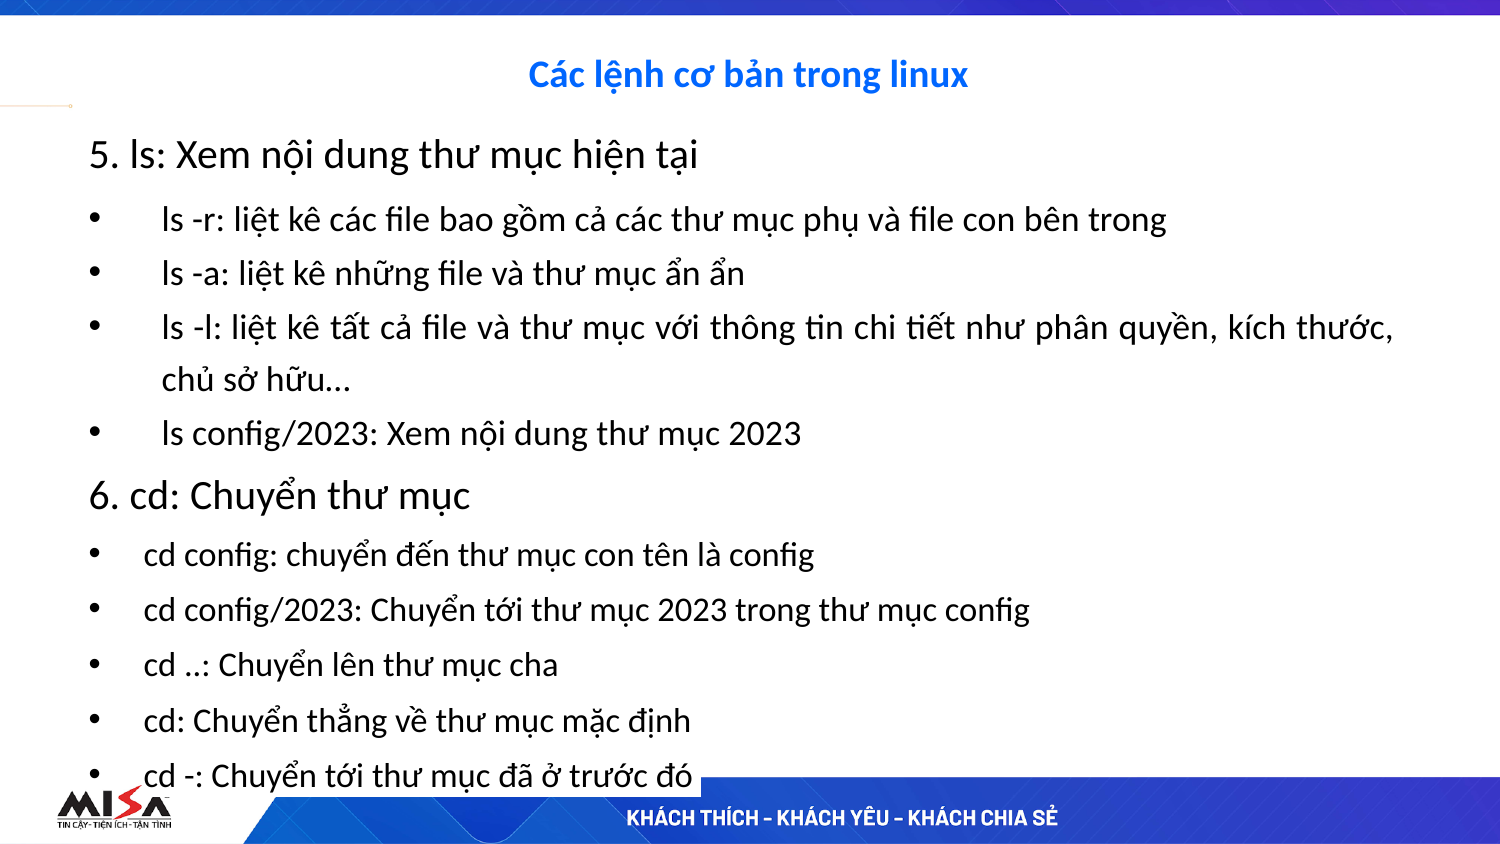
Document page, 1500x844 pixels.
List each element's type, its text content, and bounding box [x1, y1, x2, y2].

picture [0, 0, 1500, 844]
title Các lệnh cơ bản trong linux [77, 33, 1421, 102]
list 5. ls: Xem nội dung thư mục hiện tại ls -r: liệt kê các file bao gồm cả các thư mục phụ và file con bên trong ls -a: liệt kê những file và thư mục ẩn ẩn ls -l: liệt kê tất cả file và thư mục với thông tin chi tiết như phân quyền, kích thước, chủ sở hữu… ls config/2023: Xem nội dung thư mục 2023 6. cd: Chuyển thư mục cd config: chuyển đến thư mục con tên là config cd config/2023: Chuyển tới thư mục 2023 trong thư mục config cd ..: Chuyển lên thư mục cha cd: Chuyển thẳng về thư mục mặc định cd -: Chuyển tới thư mục đã ở trước đó [77, 113, 1407, 805]
